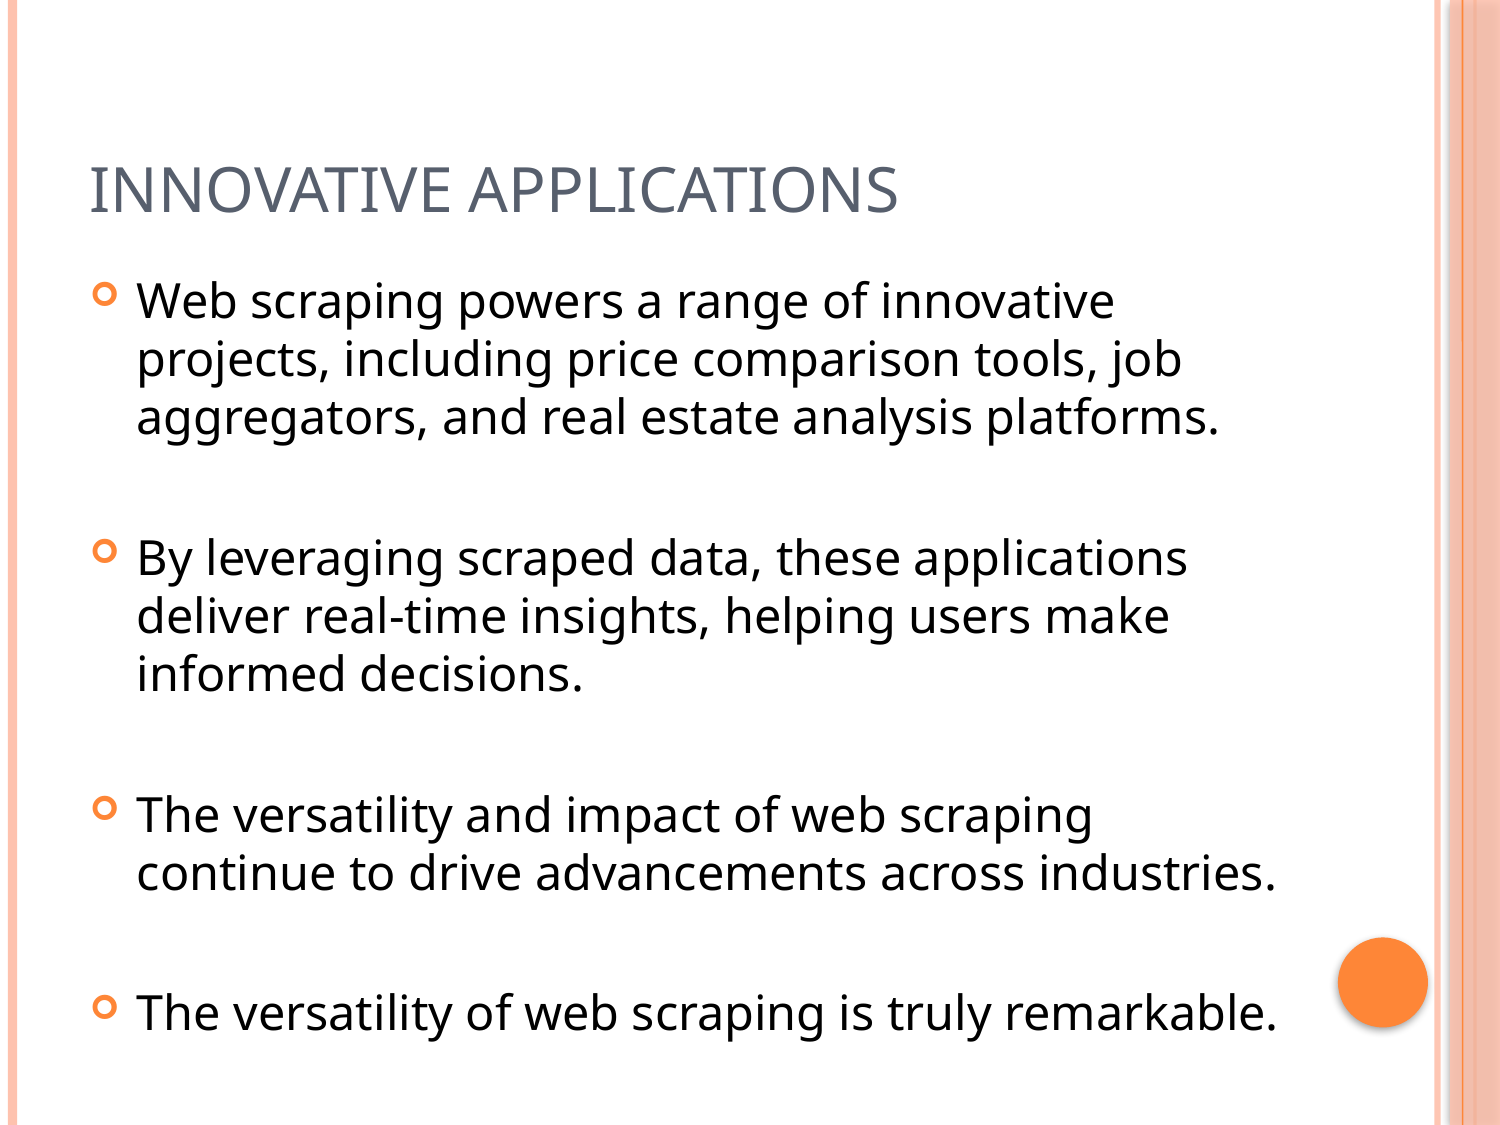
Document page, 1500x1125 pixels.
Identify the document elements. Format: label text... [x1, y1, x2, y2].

list Web scraping powers a range of innovative projects, including price comparison tools, job aggregators, and real estate analysis platforms. By leveraging scraped data, these applications deliver real-time insights, helping users make informed decisions. The versatility and impact of web scraping continue to drive advancements across industries. The versatility of web scraping is truly remarkable. [75, 262, 1300, 1062]
title Innovative Applications [75, 45, 1300, 233]
